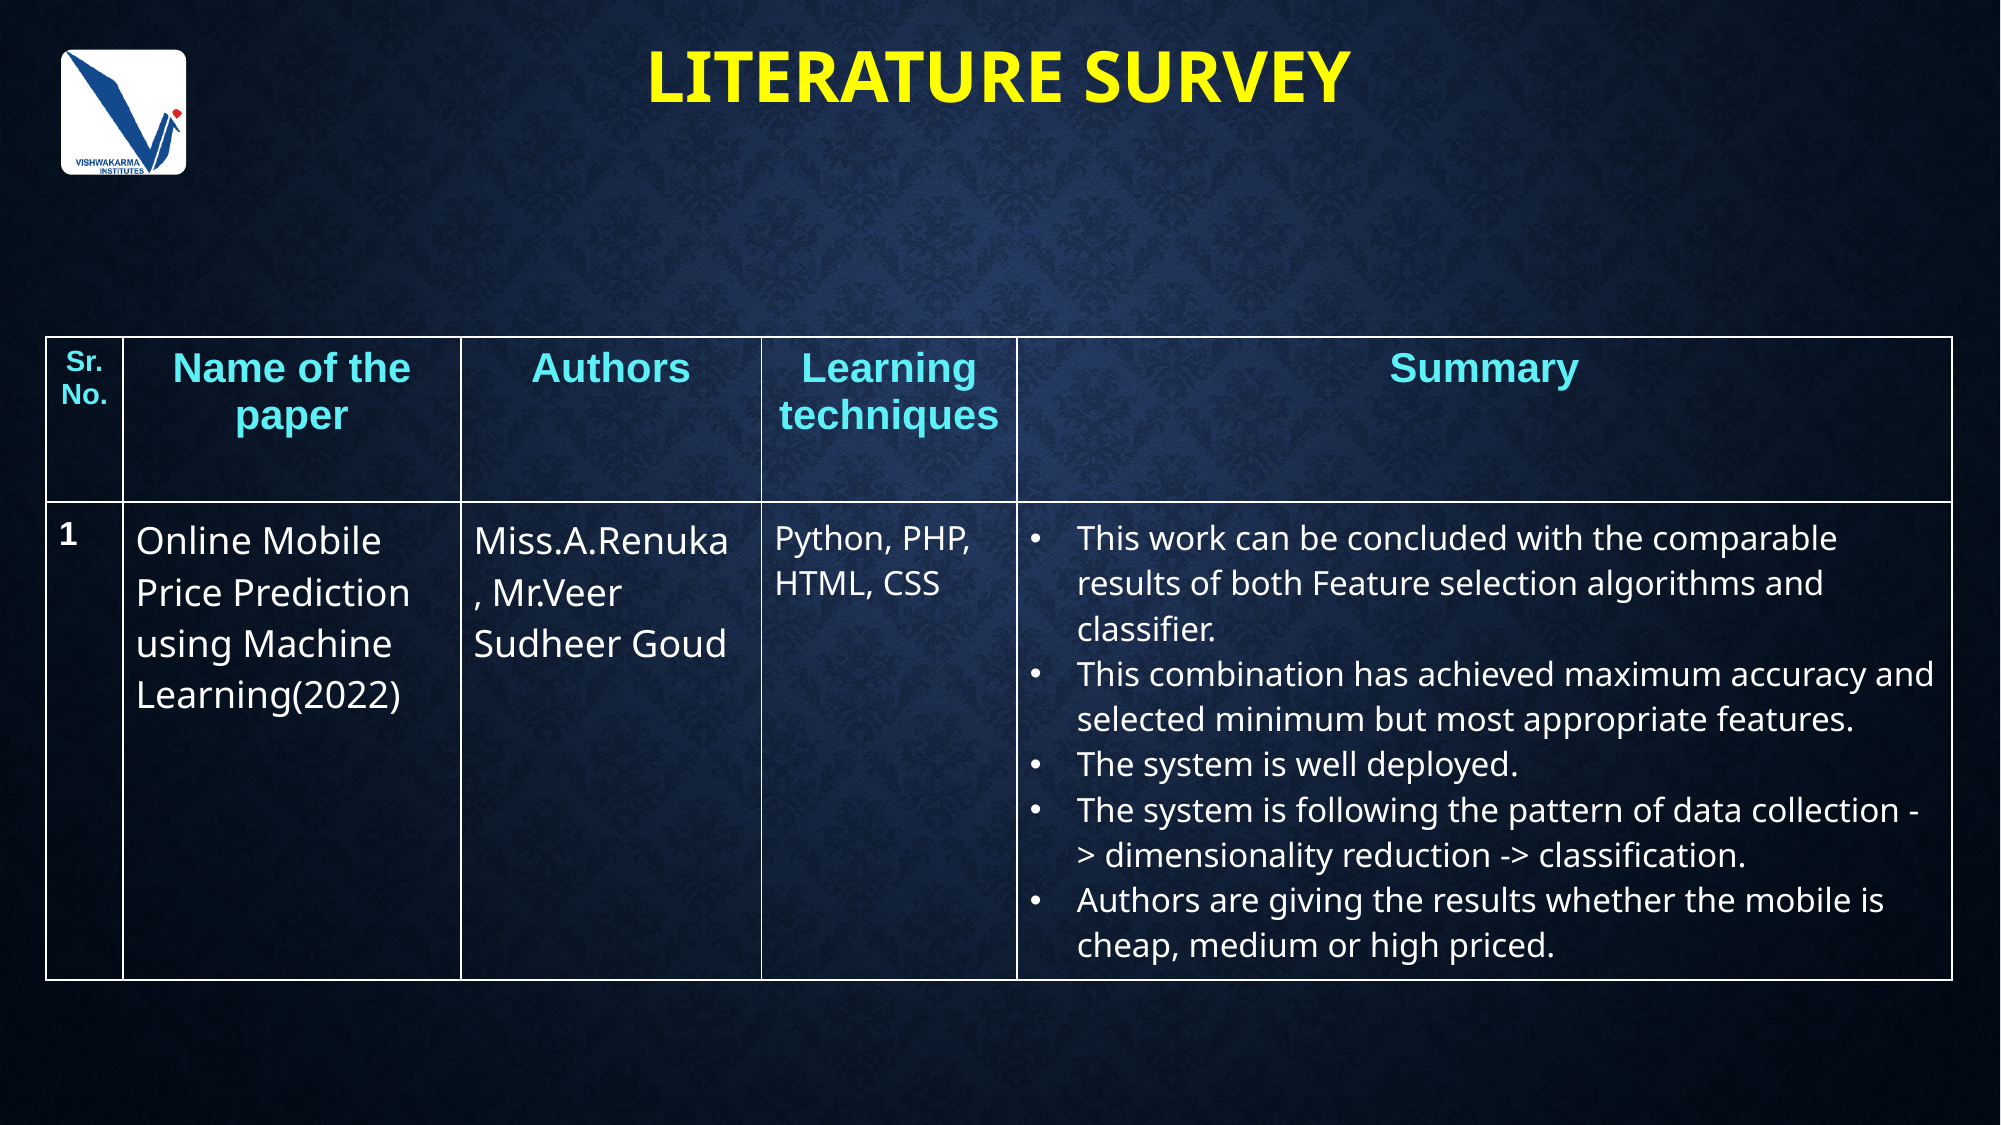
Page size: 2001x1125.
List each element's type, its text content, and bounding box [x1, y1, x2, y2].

table_header Name of the paper [124, 338, 460, 501]
table_header Authors [462, 338, 761, 501]
table_cell This work can be concluded with the comparable results of both Feature selection algorithms and classifier. This combination has achieved maximum accuracy and selected minimum but most appropriate features. The system is well deployed. The system is following the pattern of data collection -> dimensionality reduction -> classification. Authors are giving the results whether the mobile is cheap, medium or high priced. [1018, 503, 1951, 979]
table_cell Online Mobile Price Prediction using Machine Learning(2022) [124, 503, 460, 979]
picture [61, 49, 187, 175]
title Literature Survey [149, 0, 1849, 160]
table_header Sr. No. [47, 338, 122, 501]
table_cell 1 [47, 503, 122, 979]
table_header Learning techniques [762, 338, 1016, 501]
table_header Summary [1018, 338, 1951, 501]
table_cell Miss.A.Renuka , Mr.Veer Sudheer Goud [462, 503, 761, 979]
table_cell Python, PHP, HTML, CSS [762, 503, 1016, 979]
